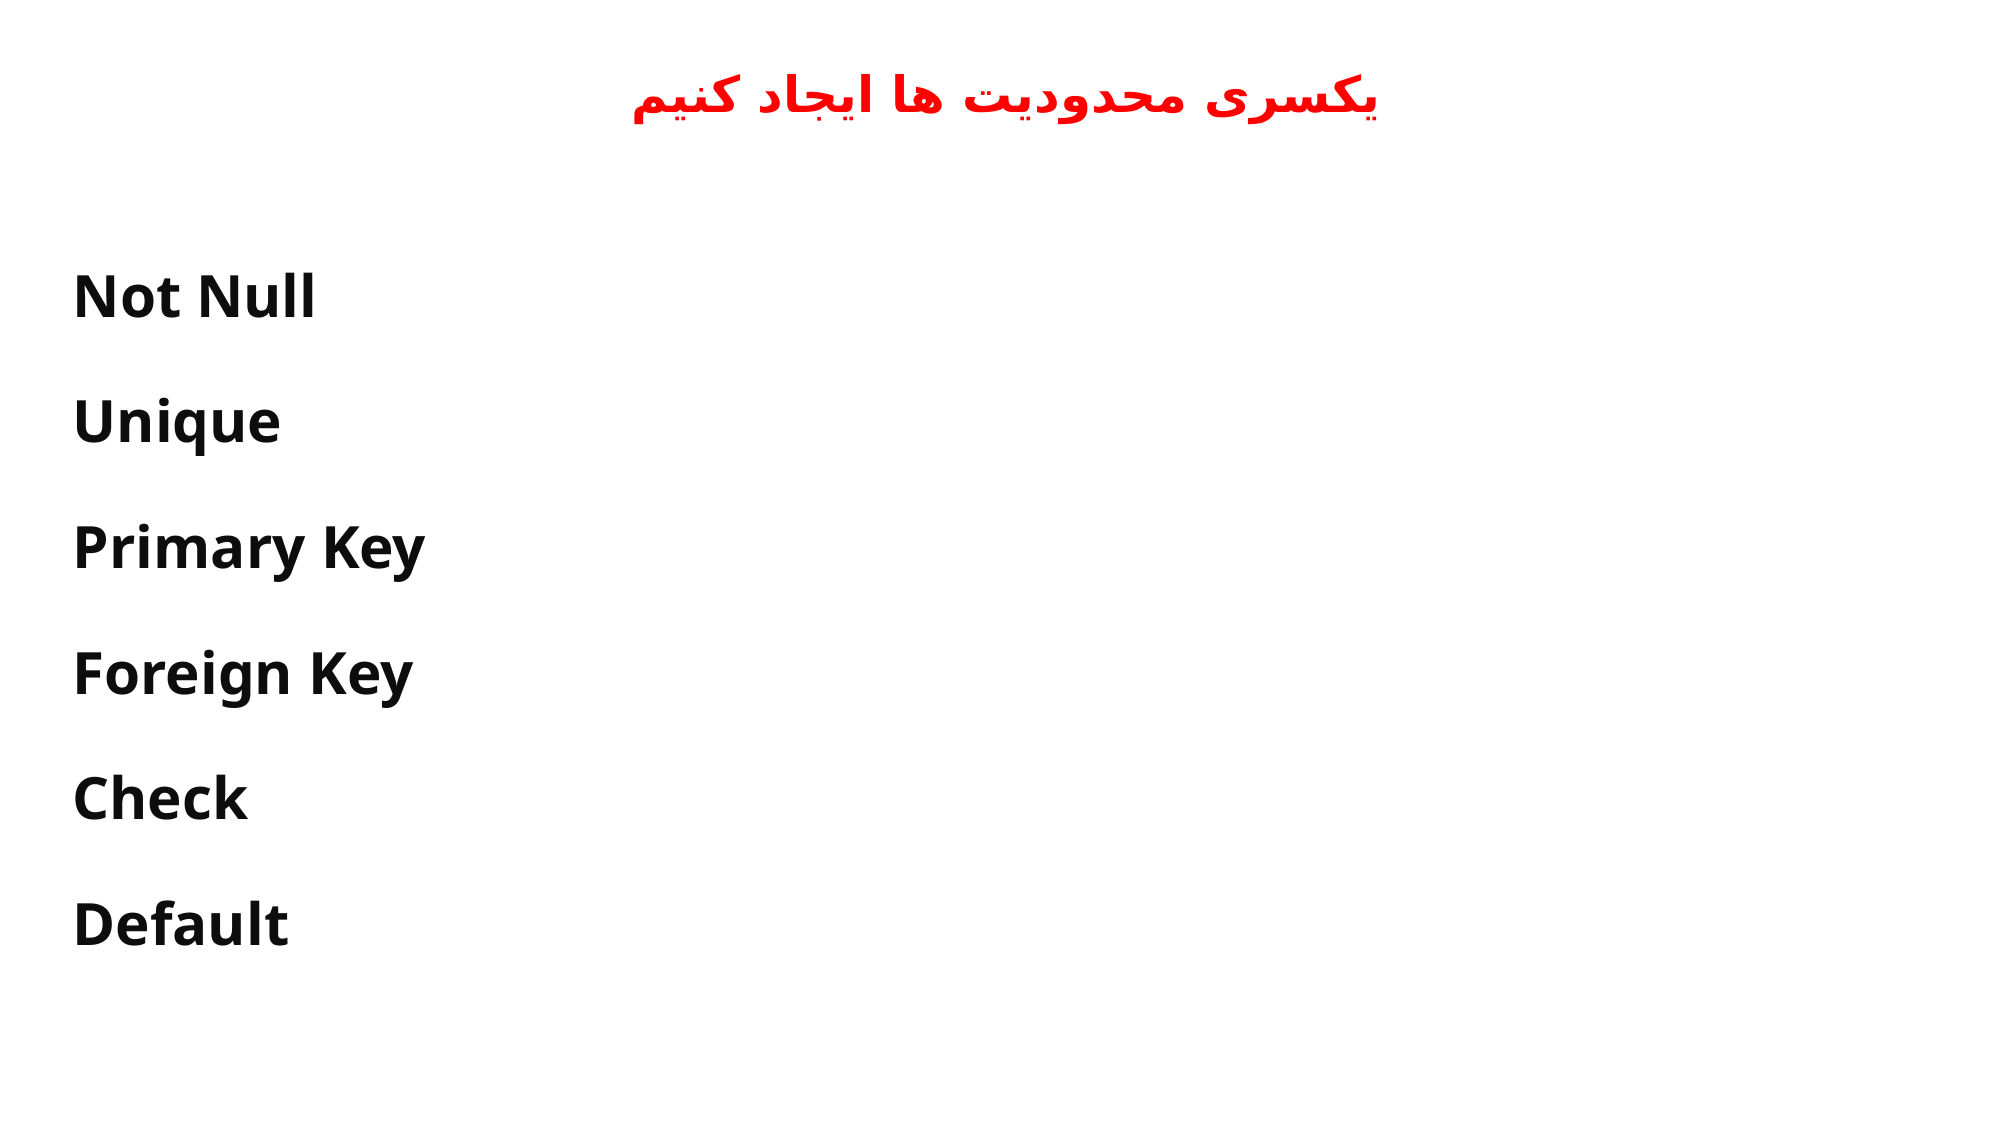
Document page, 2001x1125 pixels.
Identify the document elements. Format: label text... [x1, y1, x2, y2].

subtitle یکسری محدودیت ها ایجاد کنیم Not Null Unique Primary Key Foreign Key Check Default [57, 54, 1955, 1075]
